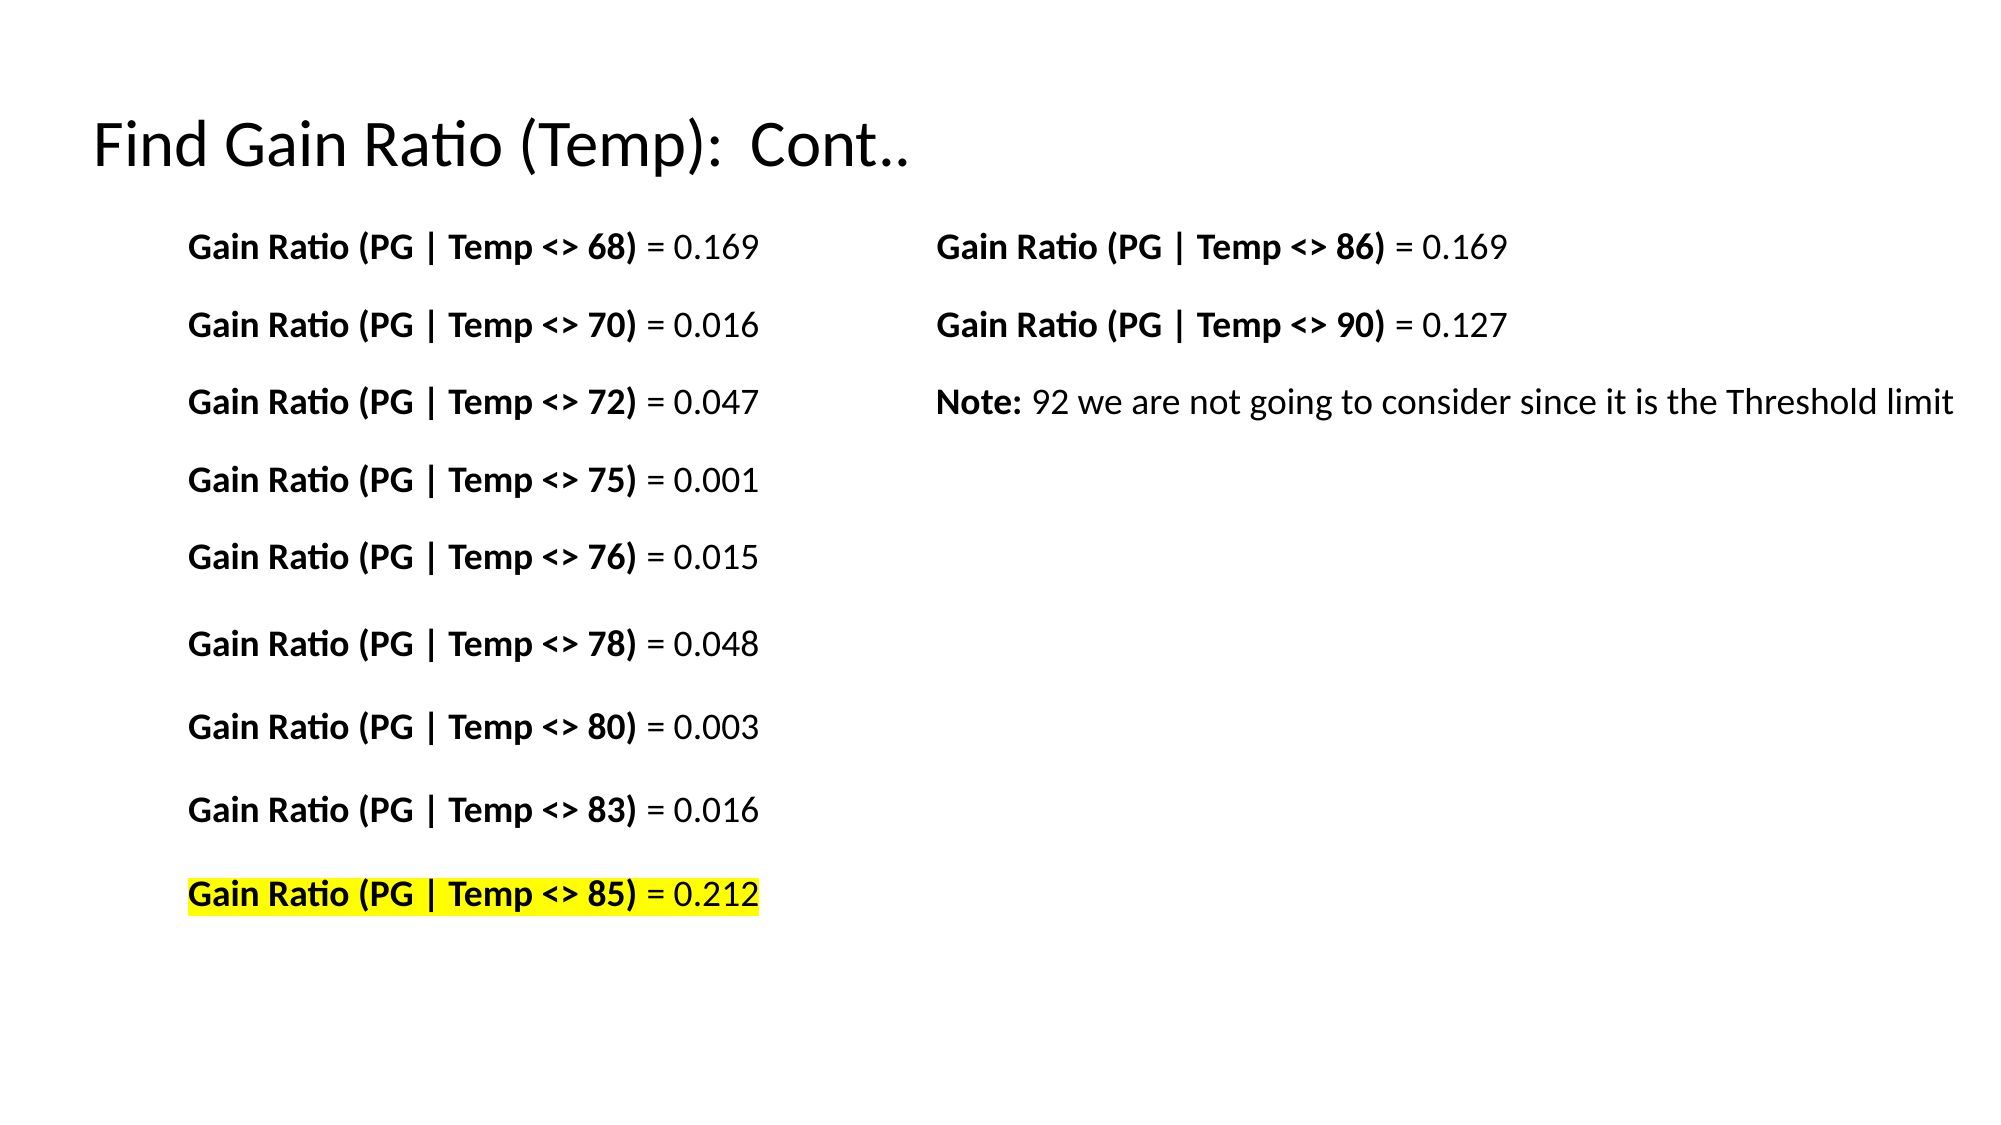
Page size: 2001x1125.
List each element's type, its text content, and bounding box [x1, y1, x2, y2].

text_box Gain Ratio (PG | Temp <> 68) = 0.169 [173, 214, 775, 275]
text_box Gain Ratio (PG | Temp <> 72) = 0.047 [173, 369, 775, 430]
text_box Gain Ratio (PG | Temp <> 86) = 0.169 [921, 214, 1523, 275]
text_box Gain Ratio (PG | Temp <> 78) = 0.048 [173, 612, 775, 672]
text_box Gain Ratio (PG | Temp <> 80) = 0.003 [173, 694, 775, 755]
text_box Gain Ratio (PG | Temp <> 76) = 0.015 [173, 524, 775, 585]
text_box Note: 92 we are not going to consider since it is the Threshold limit [921, 369, 1971, 430]
text_box Gain Ratio (PG | Temp <> 90) = 0.127 [921, 292, 1523, 353]
text_box Gain Ratio (PG | Temp <> 75) = 0.001 [173, 447, 775, 508]
text_box Gain Ratio (PG | Temp <> 70) = 0.016 [173, 292, 775, 353]
text_box Find Gain Ratio (Temp): Cont.. [78, 46, 927, 197]
text_box Gain Ratio (PG | Temp <> 83) = 0.016 [173, 778, 775, 838]
text_box Gain Ratio (PG | Temp <> 85) = 0.212 [173, 861, 775, 922]
